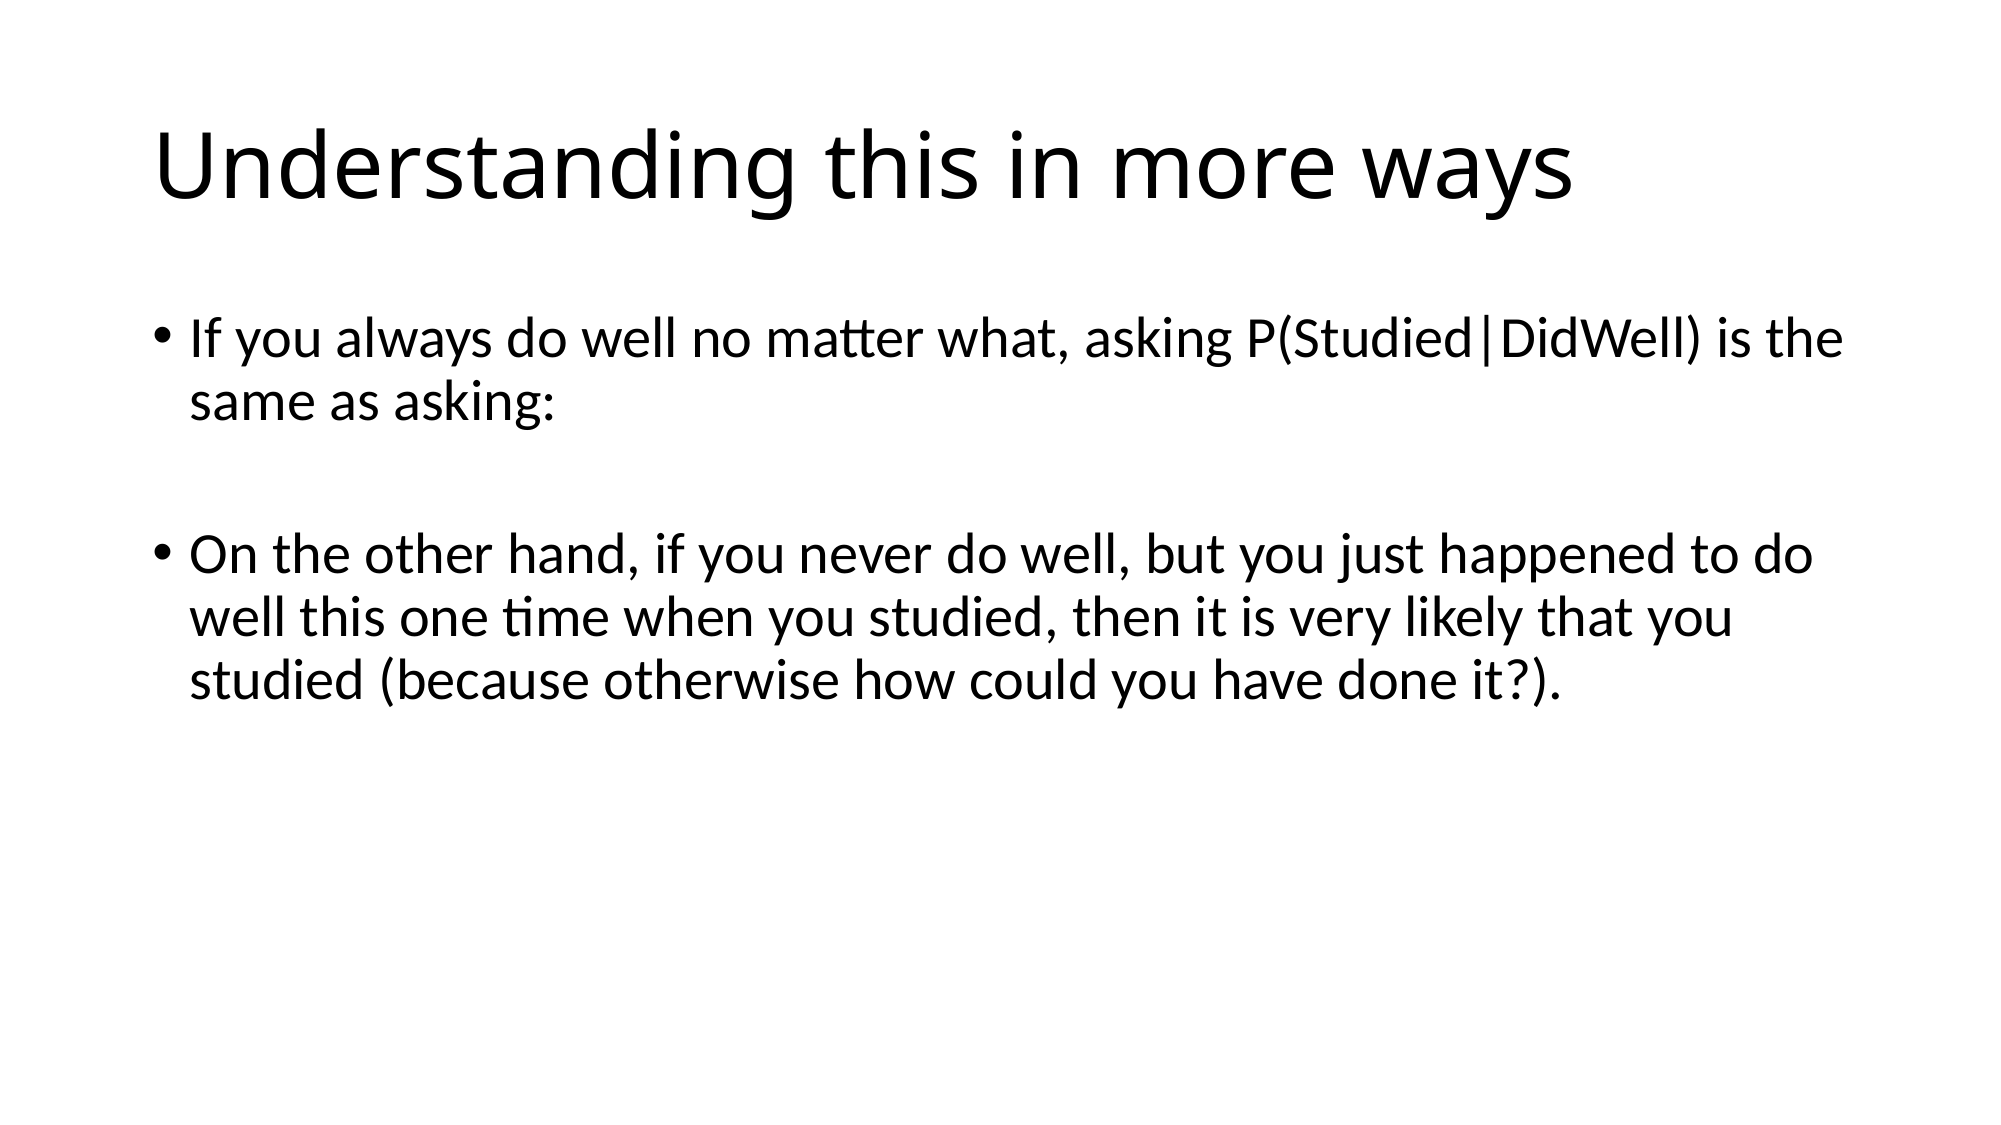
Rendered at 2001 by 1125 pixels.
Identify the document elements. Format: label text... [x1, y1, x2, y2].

title Understanding this in more ways [137, 59, 1863, 278]
